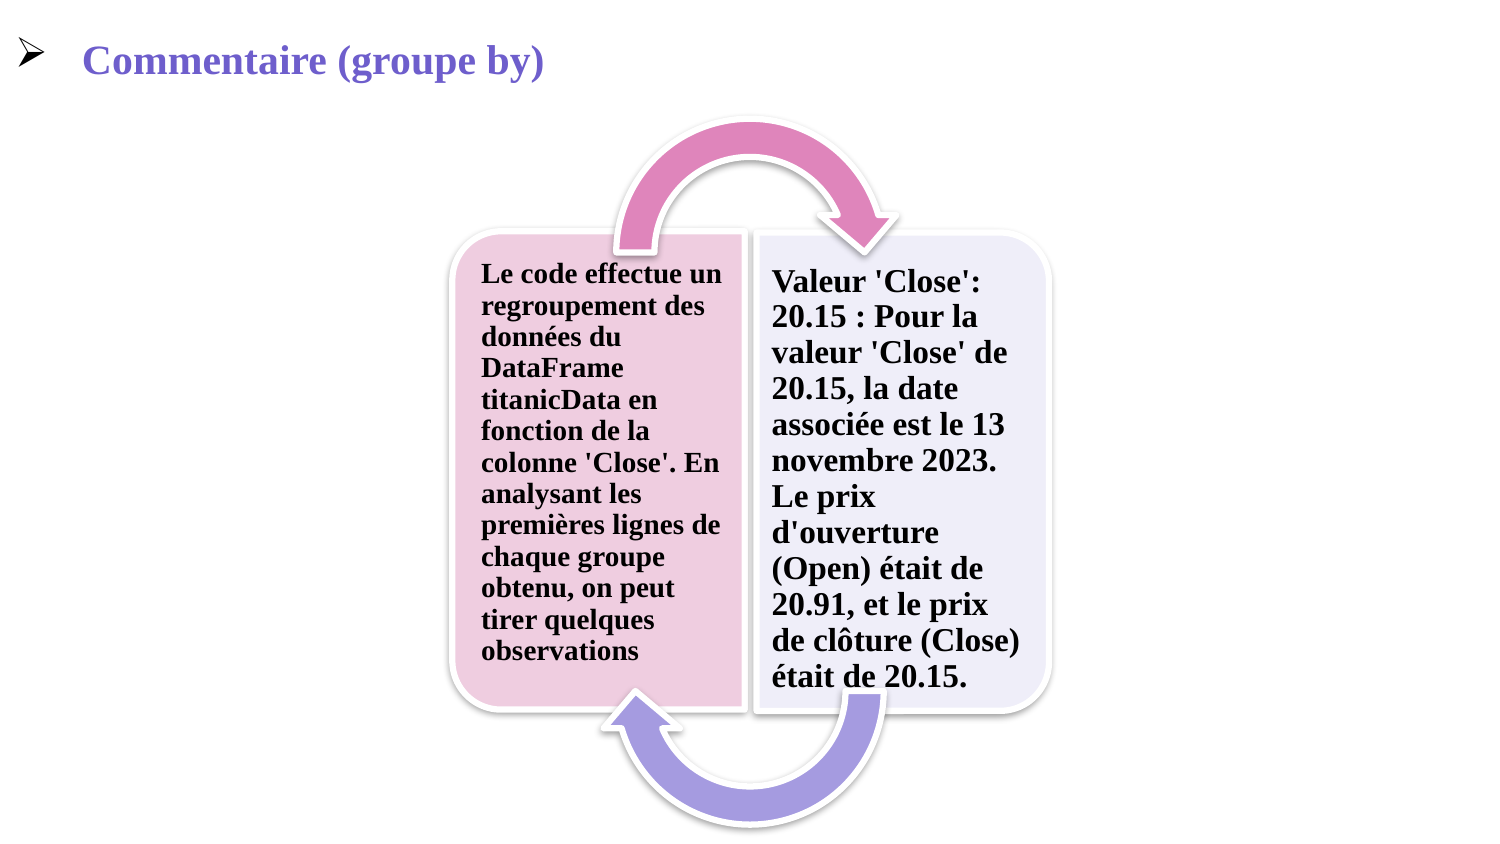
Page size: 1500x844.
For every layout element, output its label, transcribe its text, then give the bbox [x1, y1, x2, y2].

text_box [0, 99, 1500, 844]
title Commentaire (groupe by) [0, 0, 1500, 99]
